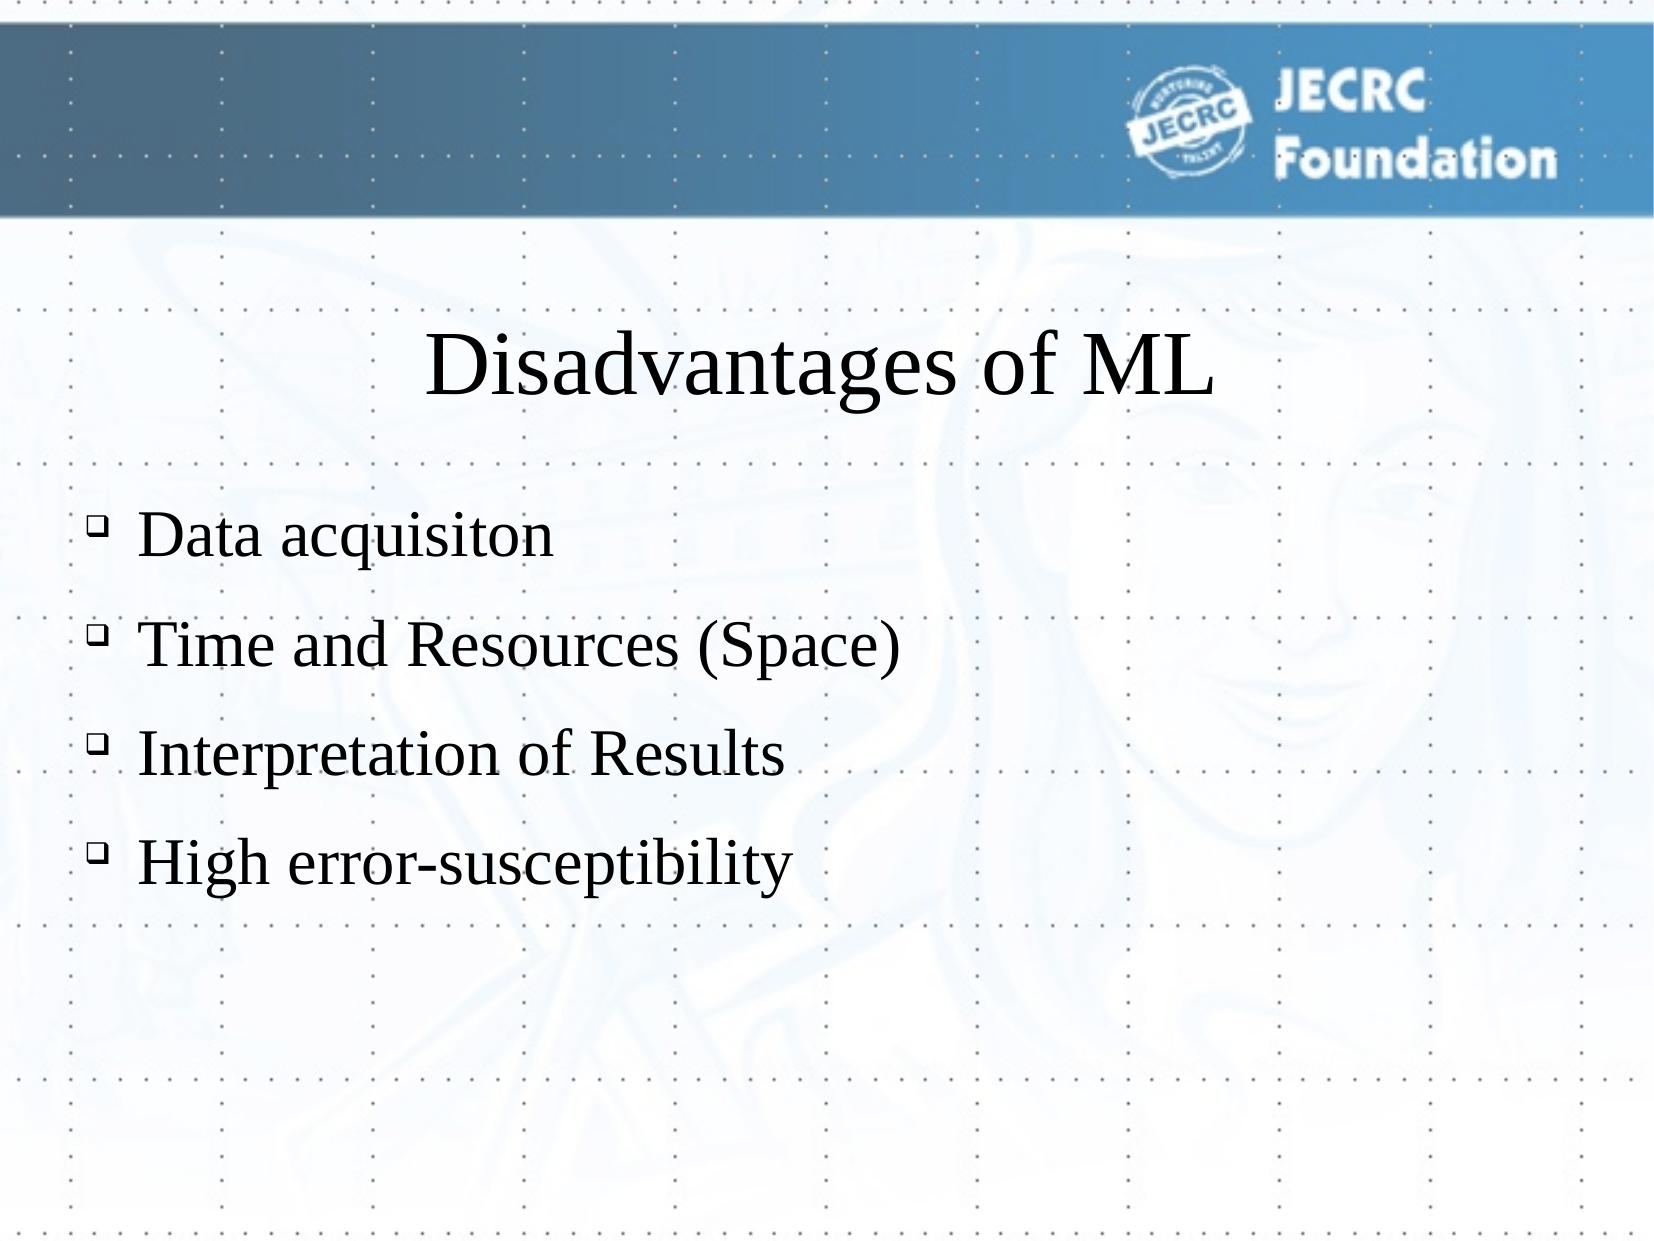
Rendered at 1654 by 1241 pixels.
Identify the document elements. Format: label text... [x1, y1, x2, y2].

list Data acquisiton Time and Resources (Space) Interpretation of Results High error-susceptibility [51, 482, 1541, 1008]
title Disadvantages of ML [78, 295, 1567, 445]
